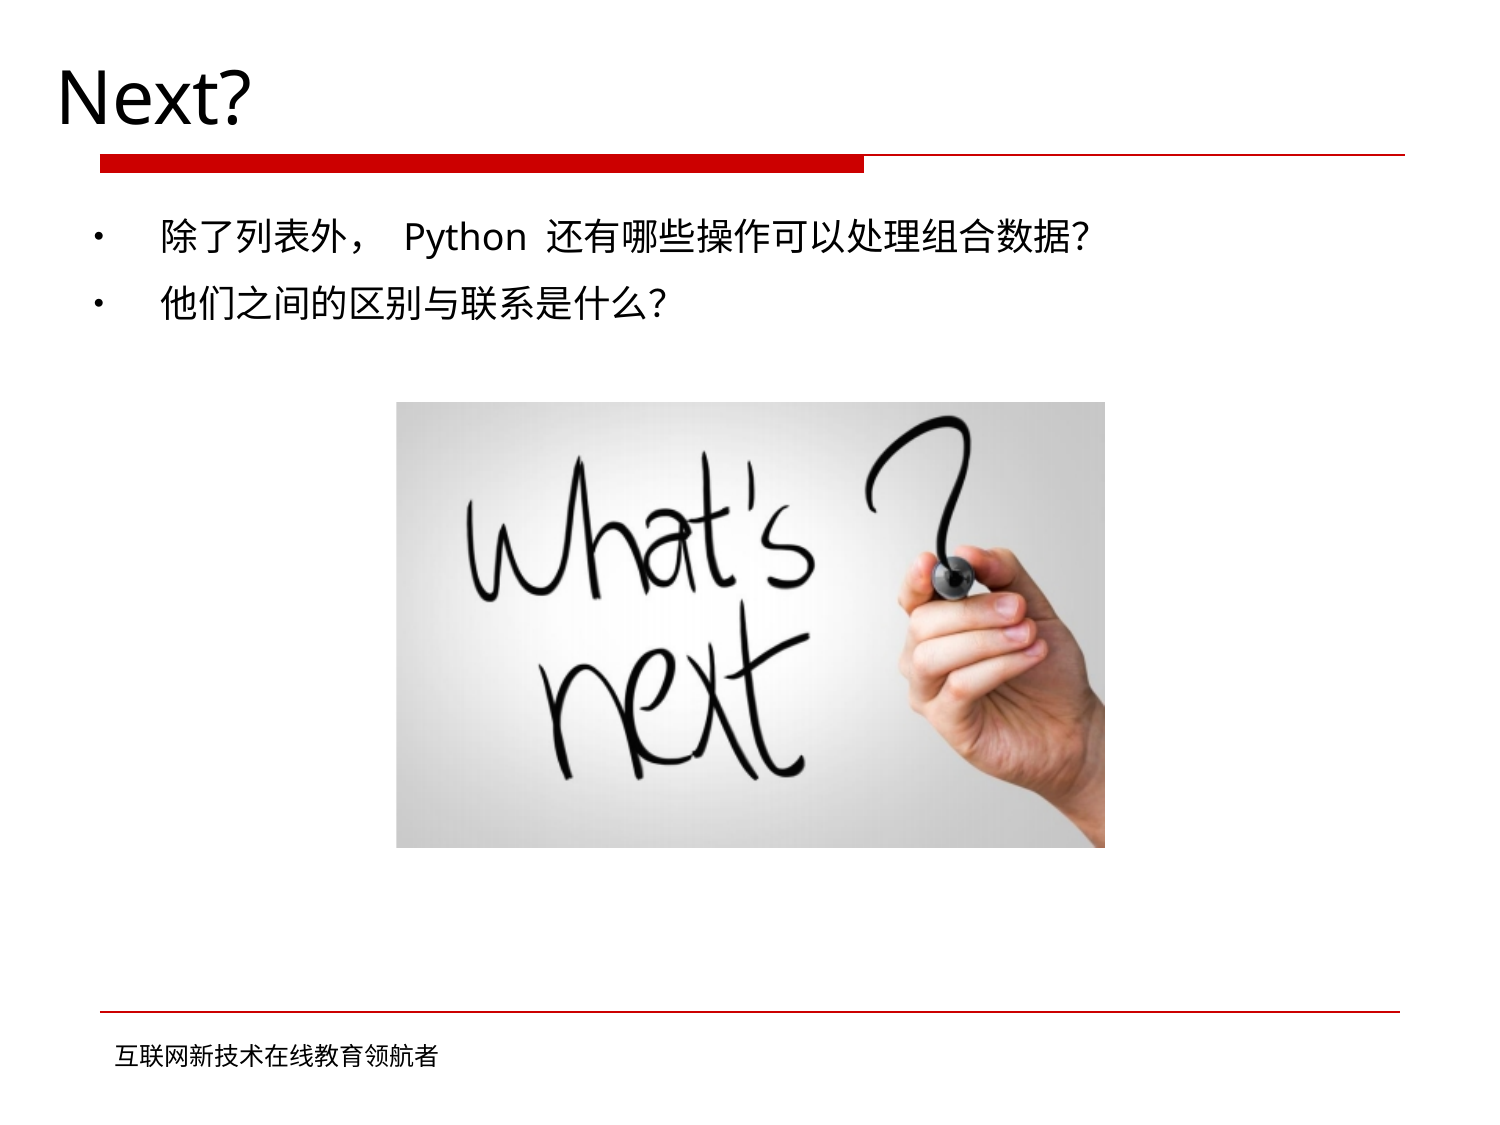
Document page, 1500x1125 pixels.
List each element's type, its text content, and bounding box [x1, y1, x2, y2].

text_box 互联网新技术在线教育领航者 [114, 1047, 440, 1079]
picture [395, 401, 1105, 849]
text_box Next? • 除了列表外， Python 还有哪些操作可以处理组合数据？ • 他们之间的区别与联系是什么？ [55, 41, 1109, 333]
